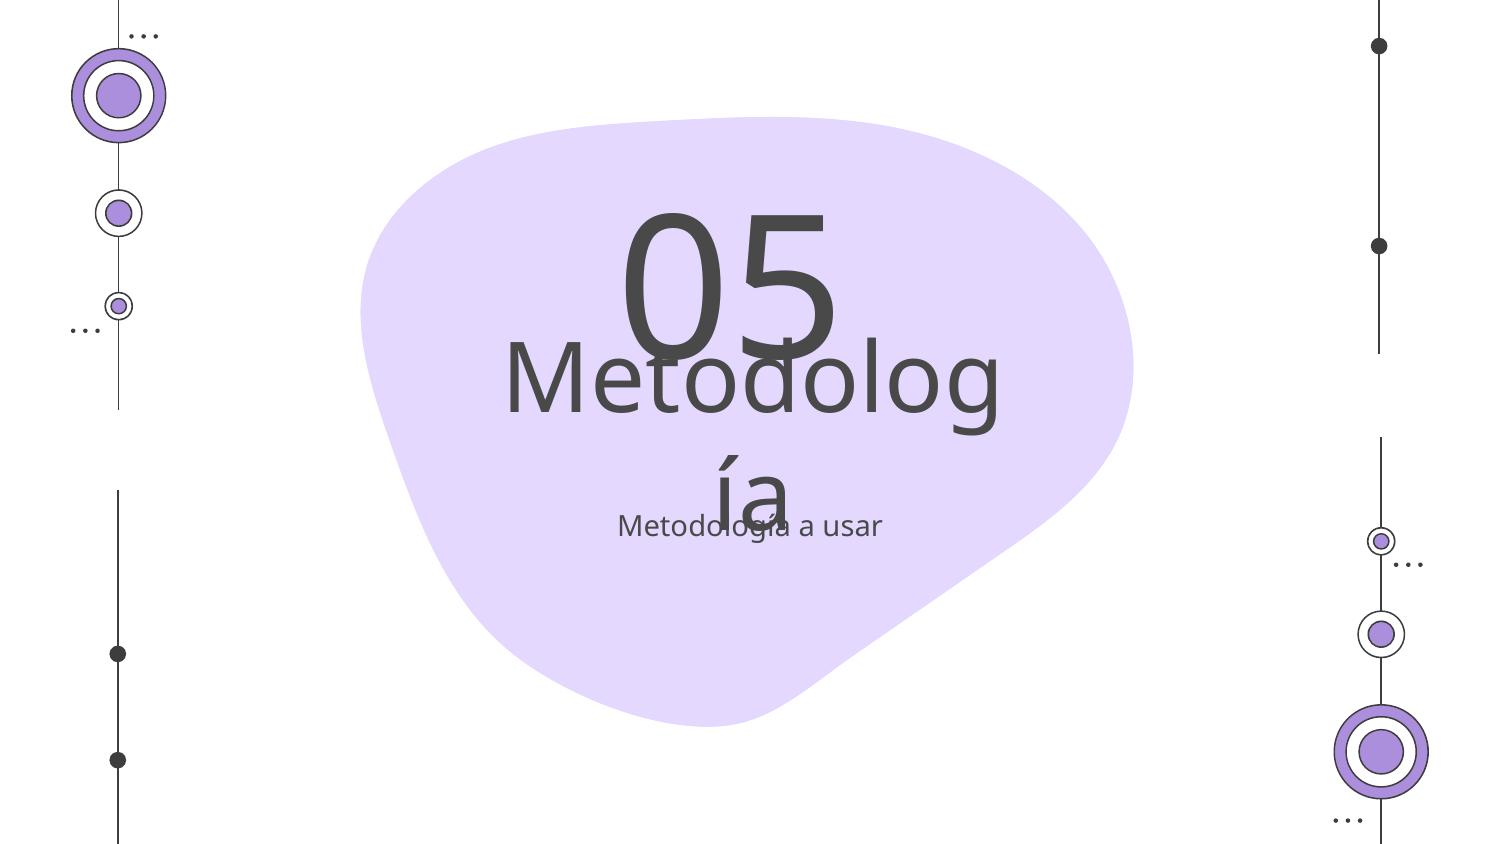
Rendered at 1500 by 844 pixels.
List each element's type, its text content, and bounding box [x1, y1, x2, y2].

subtitle Metodología a usar [487, 491, 1013, 605]
title 05 [487, 190, 975, 366]
title Metodología [476, 366, 1030, 498]
